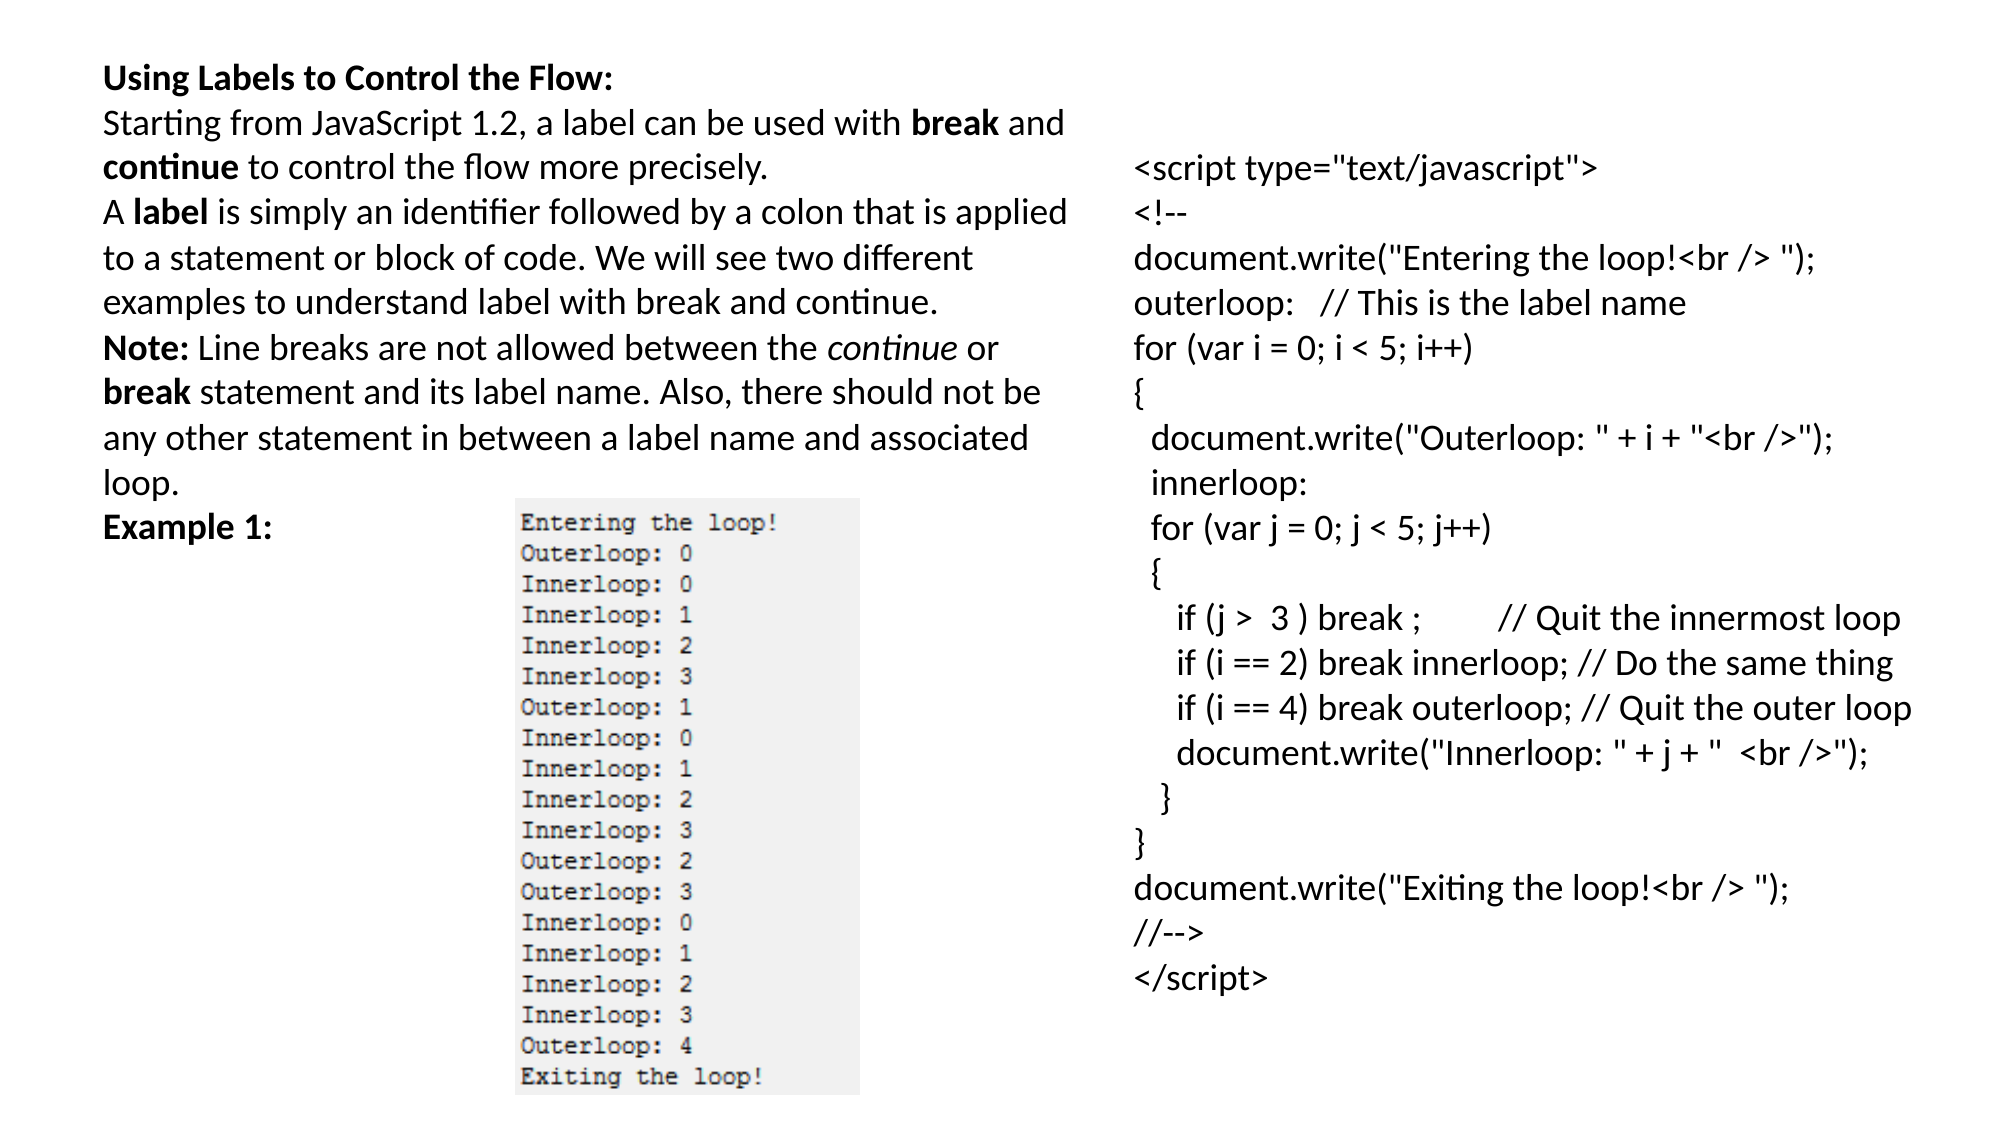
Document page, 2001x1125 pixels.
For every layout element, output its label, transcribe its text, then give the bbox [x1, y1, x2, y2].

text_box <script type="text/javascript"> <!-- document.write("Entering the loop!<br /> "); outerloop: // This is the label name for (var i = 0; i < 5; i++) { document.write("Outerloop: " + i + "<br />"); innerloop: for (var j = 0; j < 5; j++) { if (j > 3 ) break ; // Quit the innermost loop if (i == 2) break innerloop; // Do the same thing if (i == 4) break outerloop; // Quit the outer loop document.write("Innerloop: " + j + " <br />"); } } document.write("Exiting the loop!<br /> "); //--> </script> [1119, 135, 2000, 1006]
picture [515, 498, 860, 1095]
text_box Using Labels to Control the Flow: Starting from JavaScript 1.2, a label can be used with break and continue to control the flow more precisely. A label is simply an identifier followed by a colon that is applied to a statement or block of code. We will see two different examples to understand label with break and continue. Note: Line breaks are not allowed between the continue or break statement and its label name. Also, there should not be any other statement in between a label name and associated loop. Example 1: [88, 45, 1088, 555]
